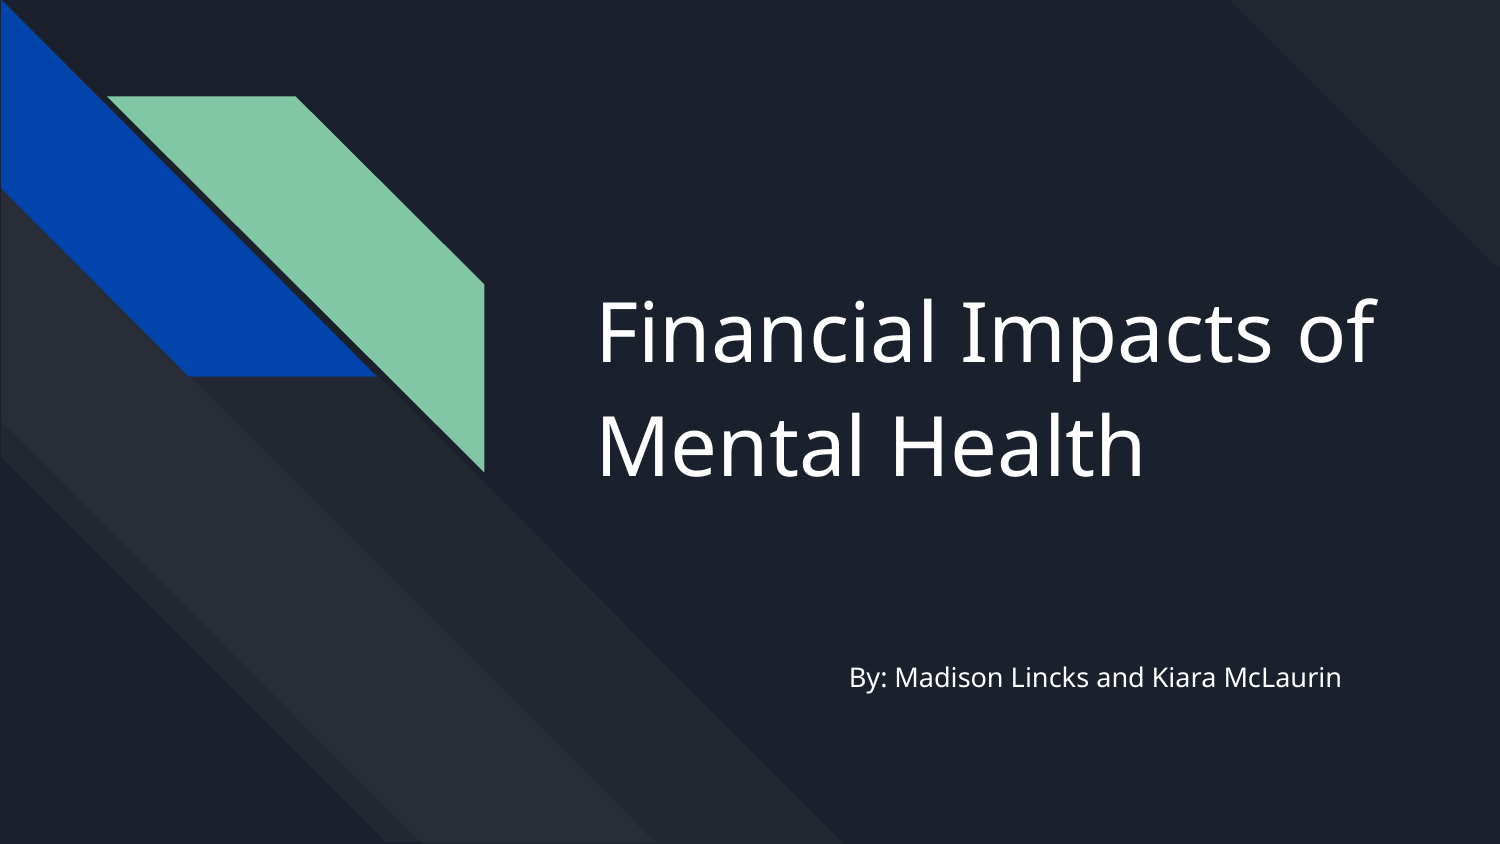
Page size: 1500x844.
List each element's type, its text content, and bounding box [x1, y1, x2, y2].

title Financial Impacts of Mental Health [580, 258, 1404, 518]
subtitle By: Madison Lincks and Kiara McLaurin [833, 643, 1404, 727]
